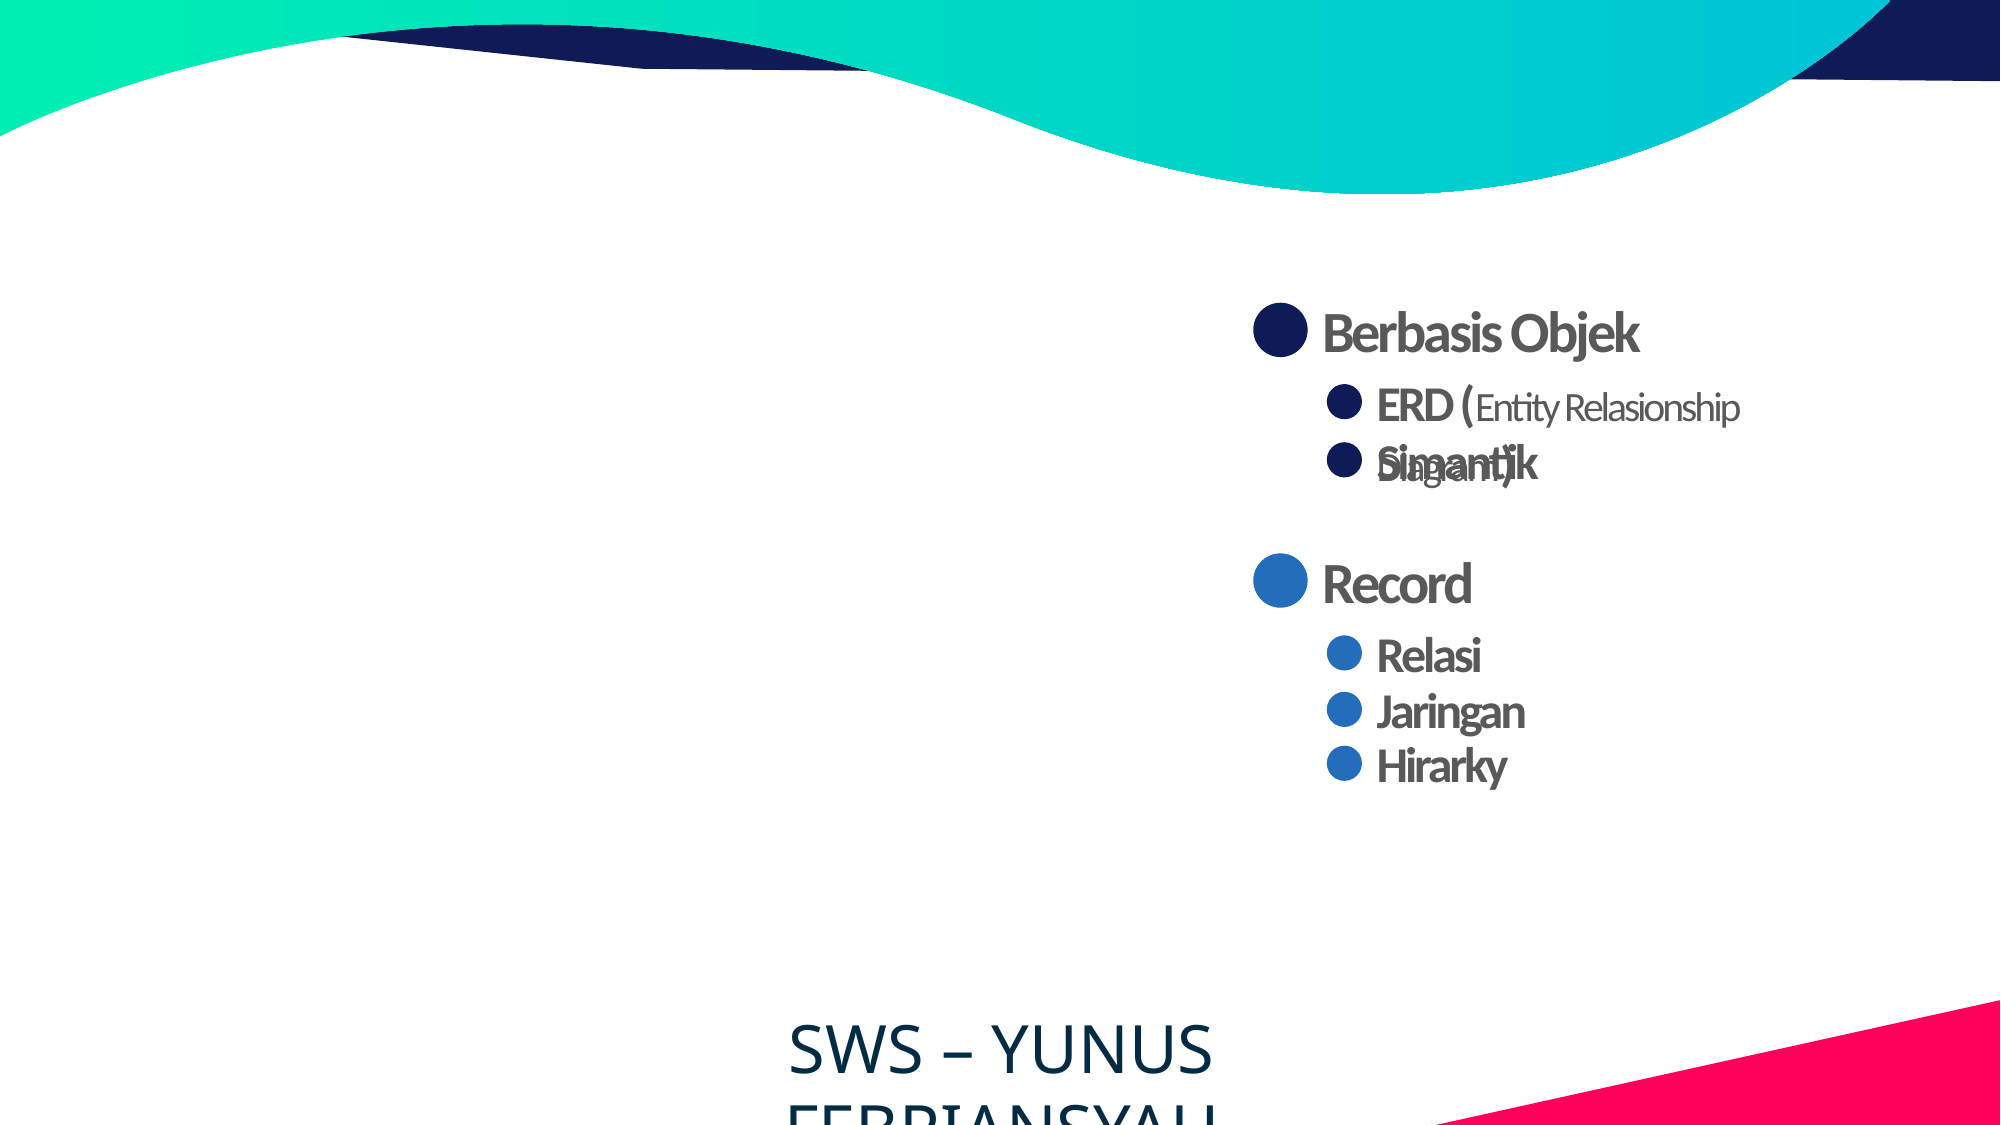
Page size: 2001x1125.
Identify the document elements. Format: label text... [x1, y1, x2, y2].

text_box ERD (Entity Relasionship Diagram) [1361, 363, 1891, 421]
text_box [340, 25, 869, 72]
text_box Relasi [1361, 615, 1891, 671]
text_box [1325, 690, 1364, 729]
text_box [1252, 301, 1309, 359]
text_box Jaringan [1361, 671, 1891, 725]
text_box Record [1307, 538, 1713, 623]
text_box Hirarky [1361, 725, 1891, 801]
text_box [1252, 552, 1309, 609]
text_box [1789, 0, 2000, 83]
text_box Berbasis Objek [1307, 287, 1670, 372]
text_box [0, 0, 1891, 195]
text_box [1435, 999, 2000, 1125]
text_box [1325, 634, 1364, 672]
text_box Simantik [1361, 421, 1891, 497]
text_box [1325, 441, 1364, 479]
text_box [1325, 744, 1364, 782]
text_box [1325, 382, 1364, 421]
